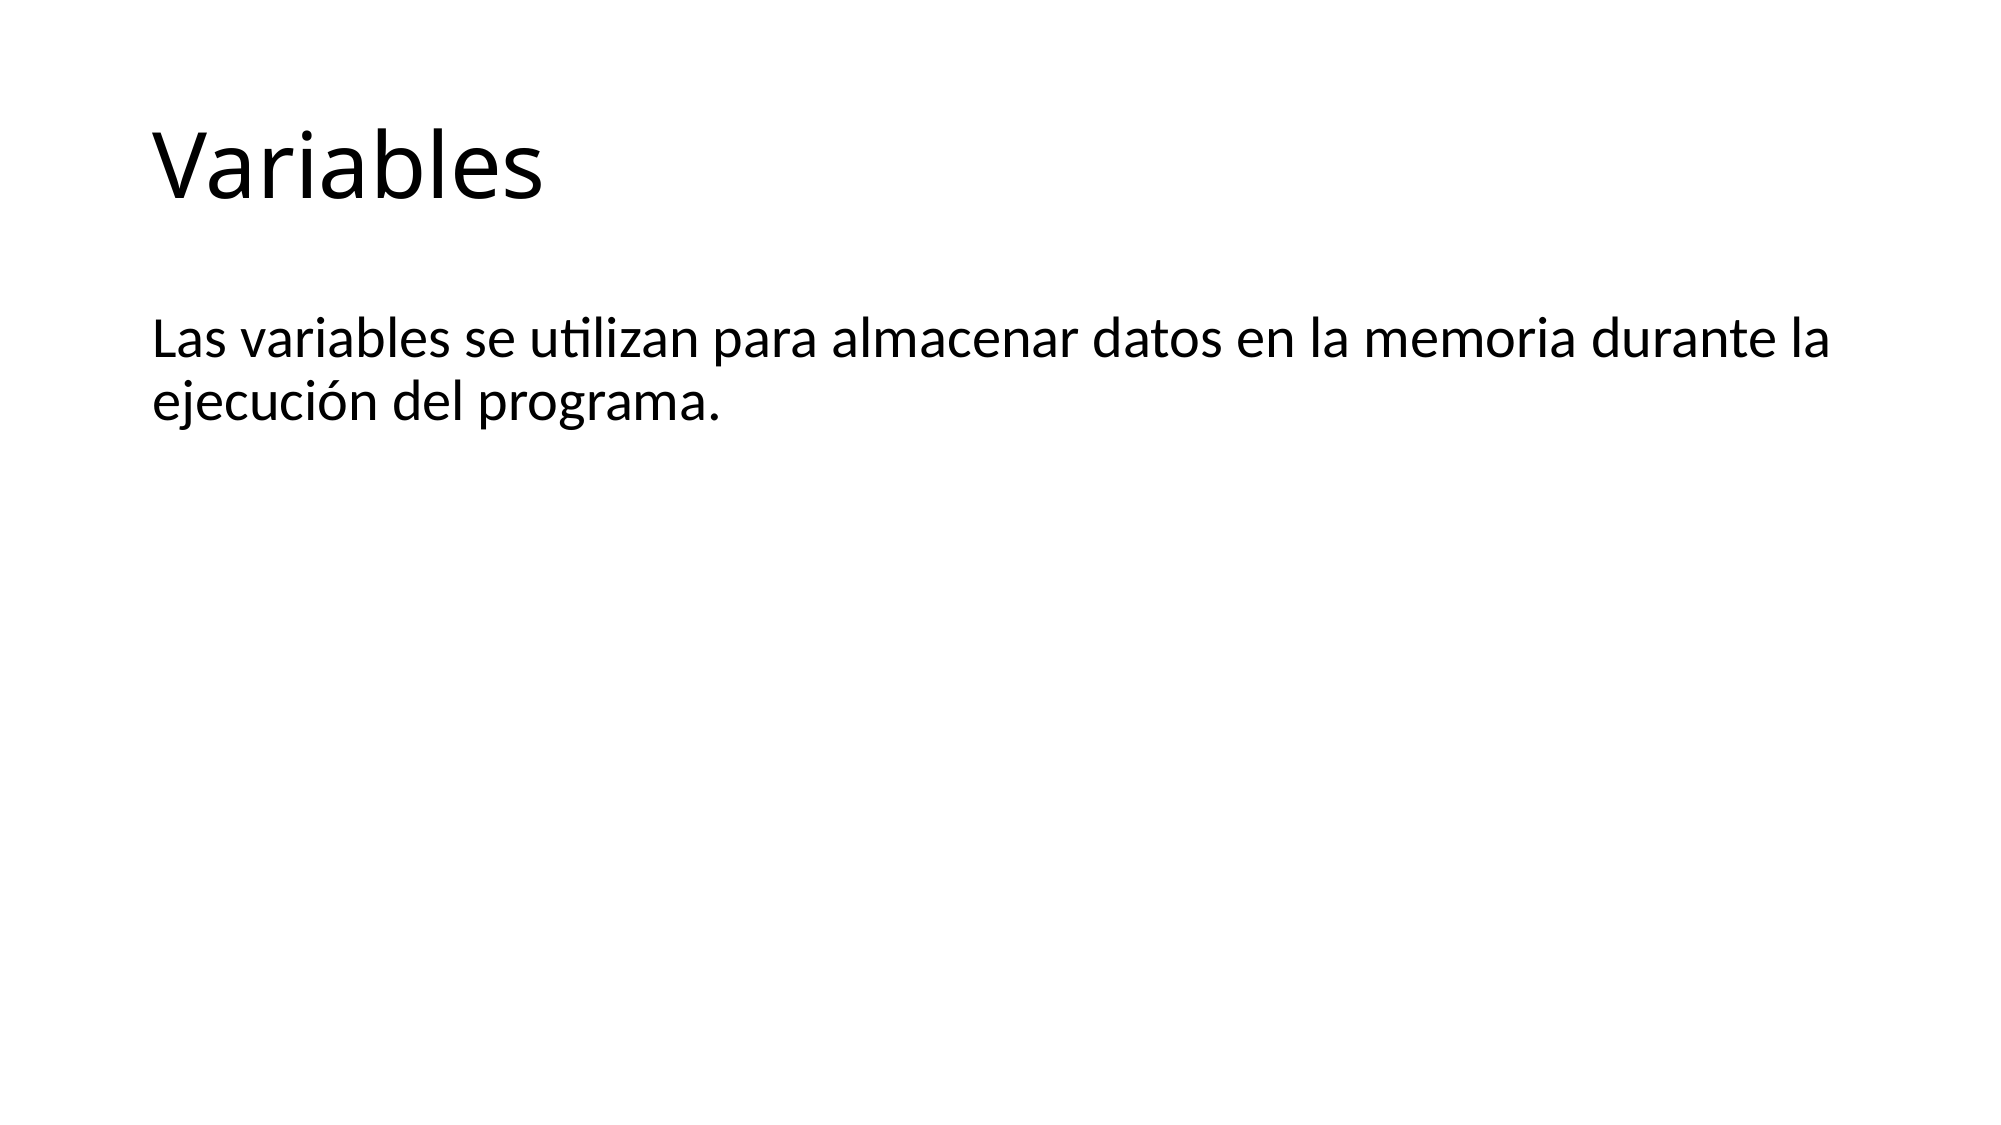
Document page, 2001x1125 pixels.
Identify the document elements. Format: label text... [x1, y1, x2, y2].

list Las variables se utilizan para almacenar datos en la memoria durante la ejecución del programa. [137, 299, 1863, 1014]
title Variables [137, 59, 1863, 278]
